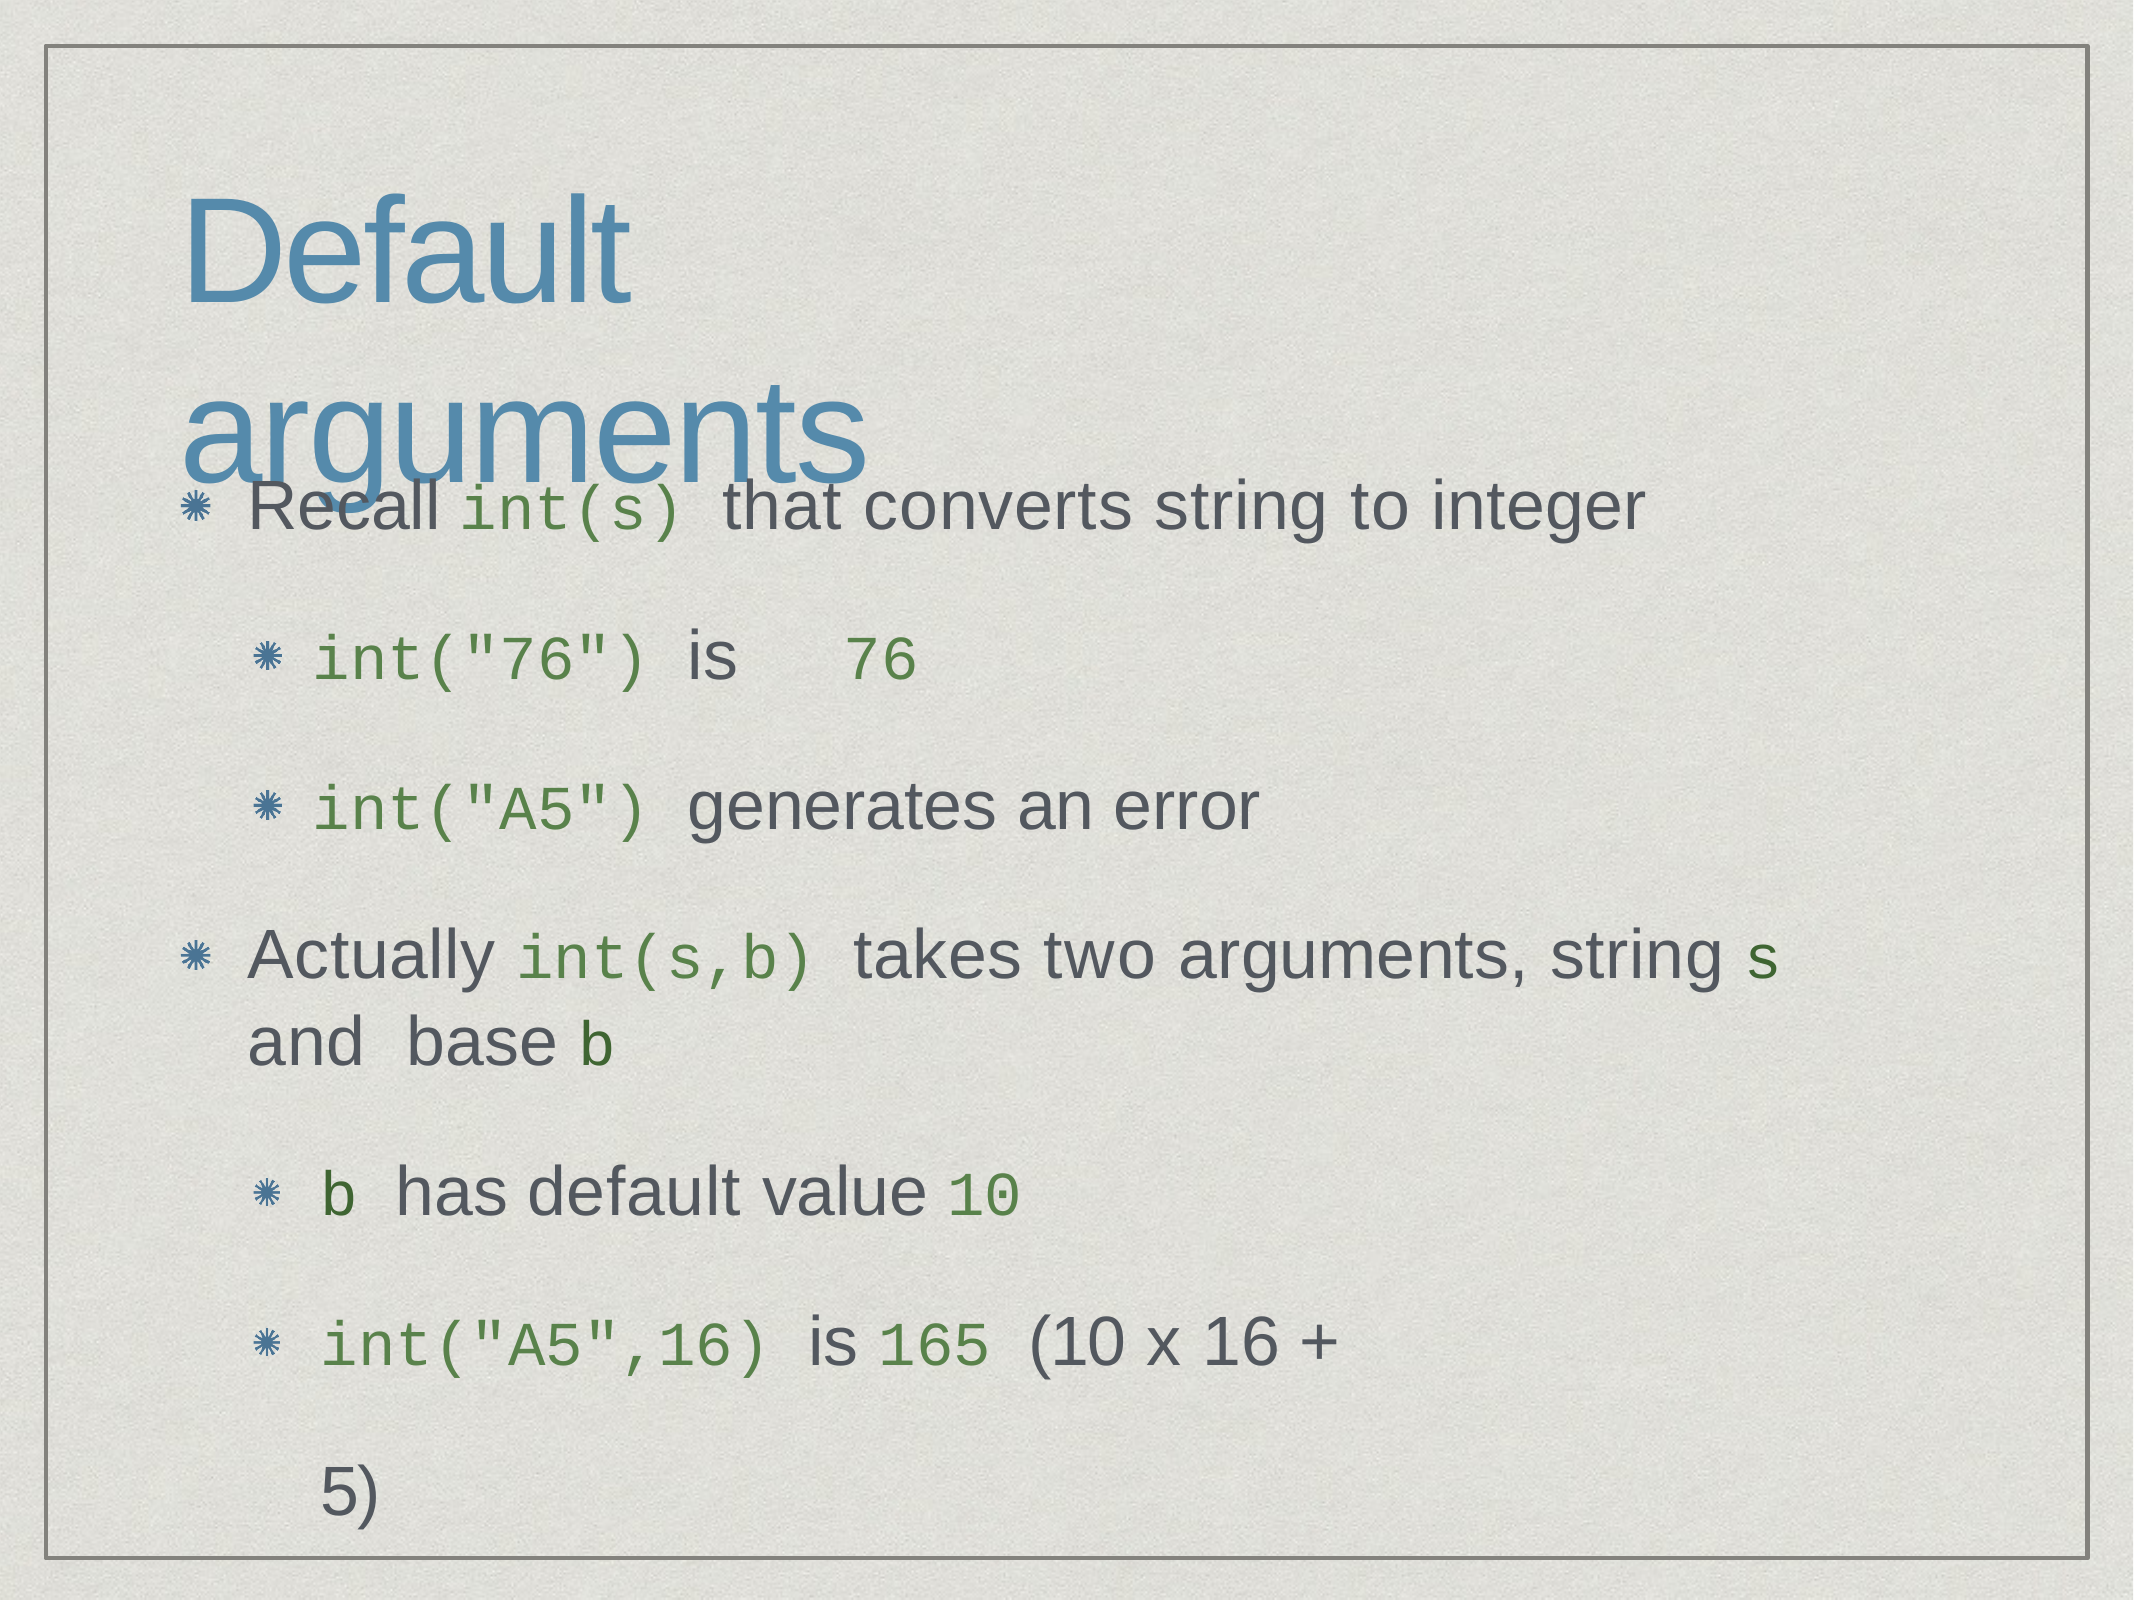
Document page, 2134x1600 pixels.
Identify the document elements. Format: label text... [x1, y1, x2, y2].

text_box [180, 490, 211, 521]
title Default arguments [177, 150, 1362, 513]
text_box [180, 940, 211, 970]
picture [0, 0, 2134, 1600]
text_box Recall int(s) that converts string to integer int("76") is 76 int("A5") generates an error Actually int(s,b) takes two arguments, string s and base b b has default value 10 int("A5",16) is 165 (10 x 16 + 5) [245, 456, 1910, 1530]
